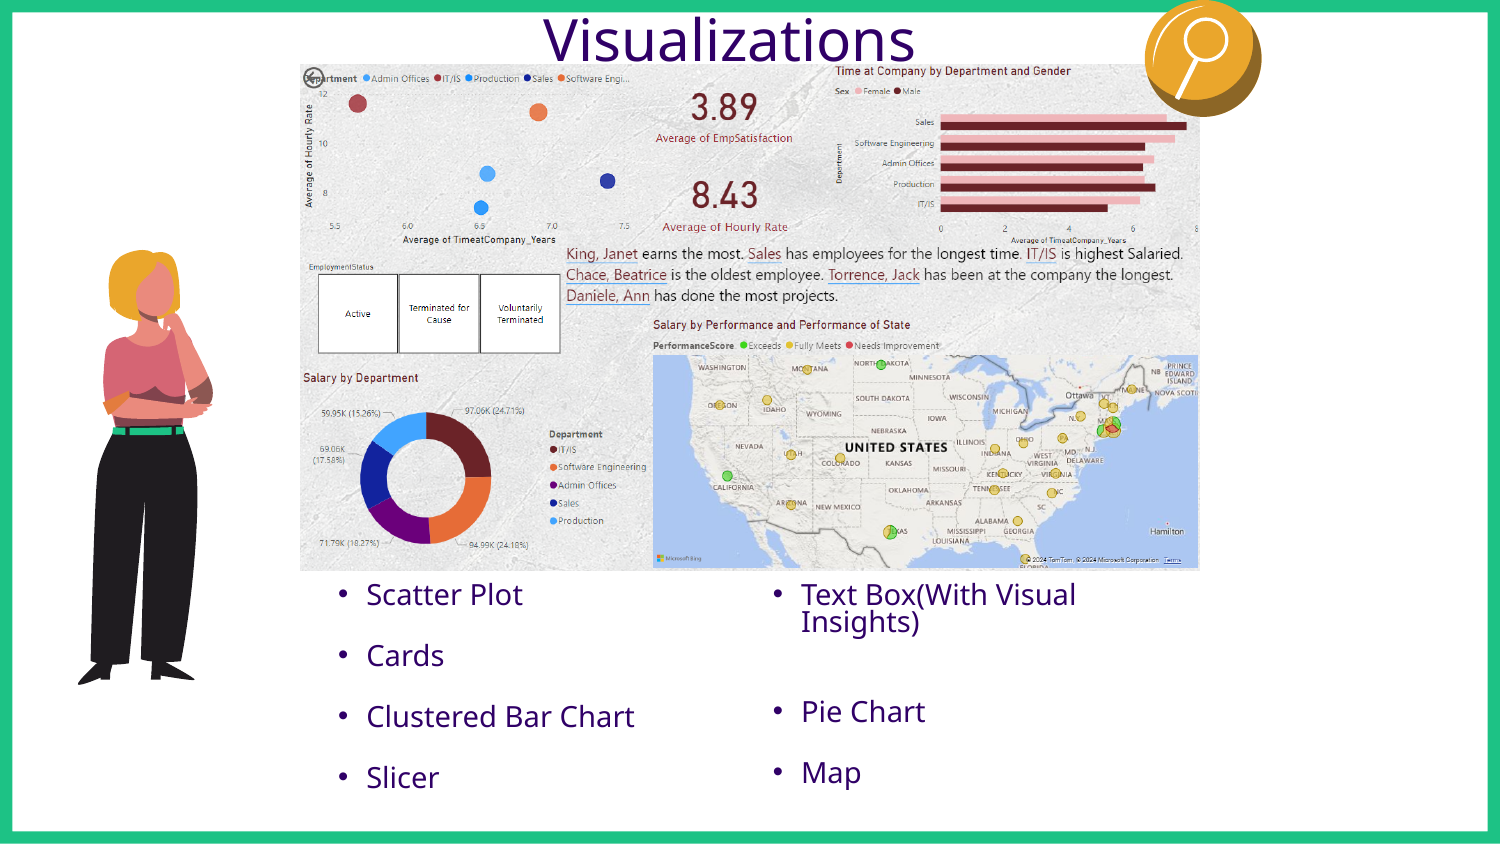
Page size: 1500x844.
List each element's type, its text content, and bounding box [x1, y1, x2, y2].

picture [299, 64, 1201, 572]
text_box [75, 249, 215, 686]
text_box Scatter Plot Cards Clustered Bar Chart Slicer Text Box(With Visual Insights) Pie Chart Map [300, 578, 1200, 826]
title Visualizations [198, 0, 1142, 73]
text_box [1144, 0, 1262, 118]
